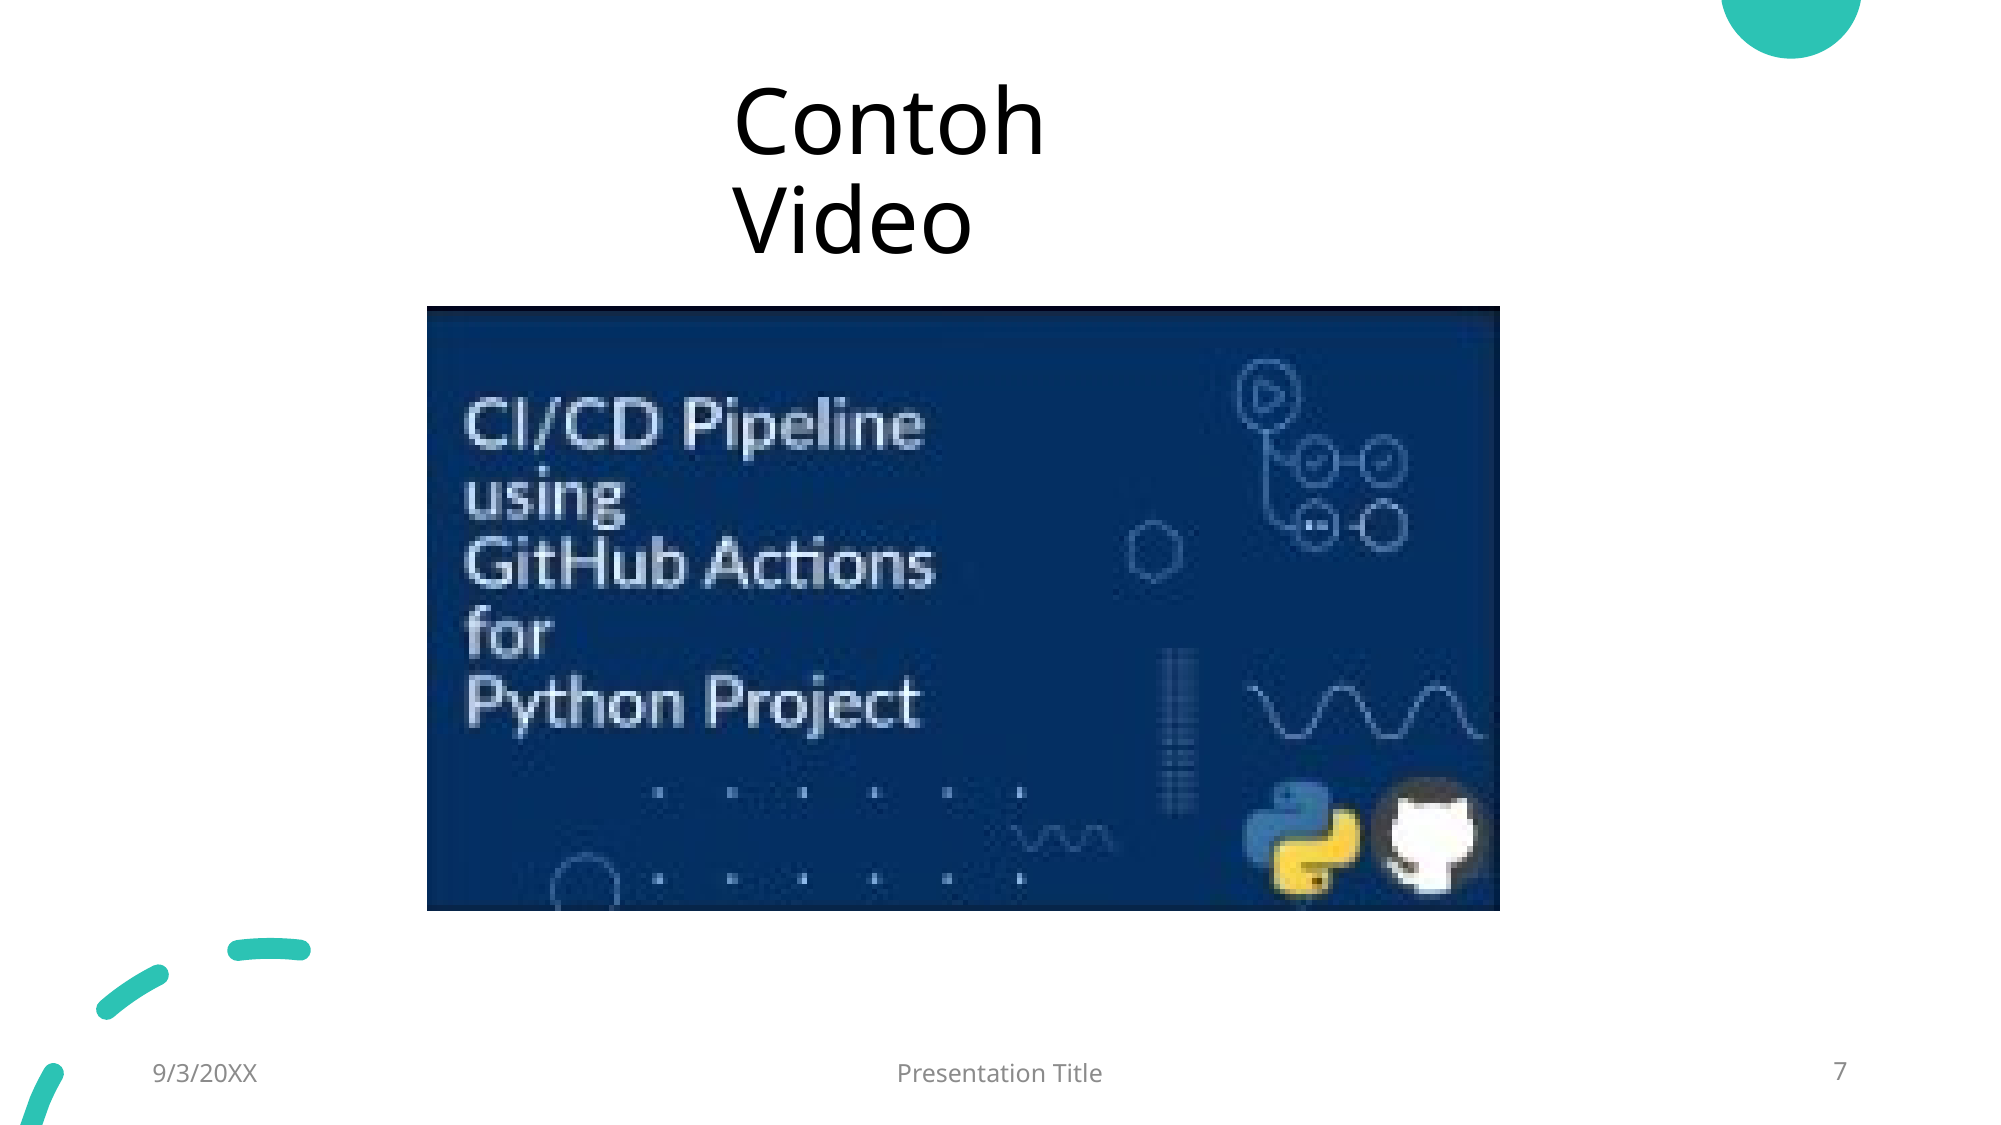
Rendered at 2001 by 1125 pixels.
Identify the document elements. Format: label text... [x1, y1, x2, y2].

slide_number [137, 1042, 588, 1103]
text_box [426, 305, 1500, 912]
slide_number 7 [1412, 1042, 1863, 1103]
title Contoh Video [717, 65, 1283, 284]
footer Presentation Title [662, 1042, 1338, 1103]
